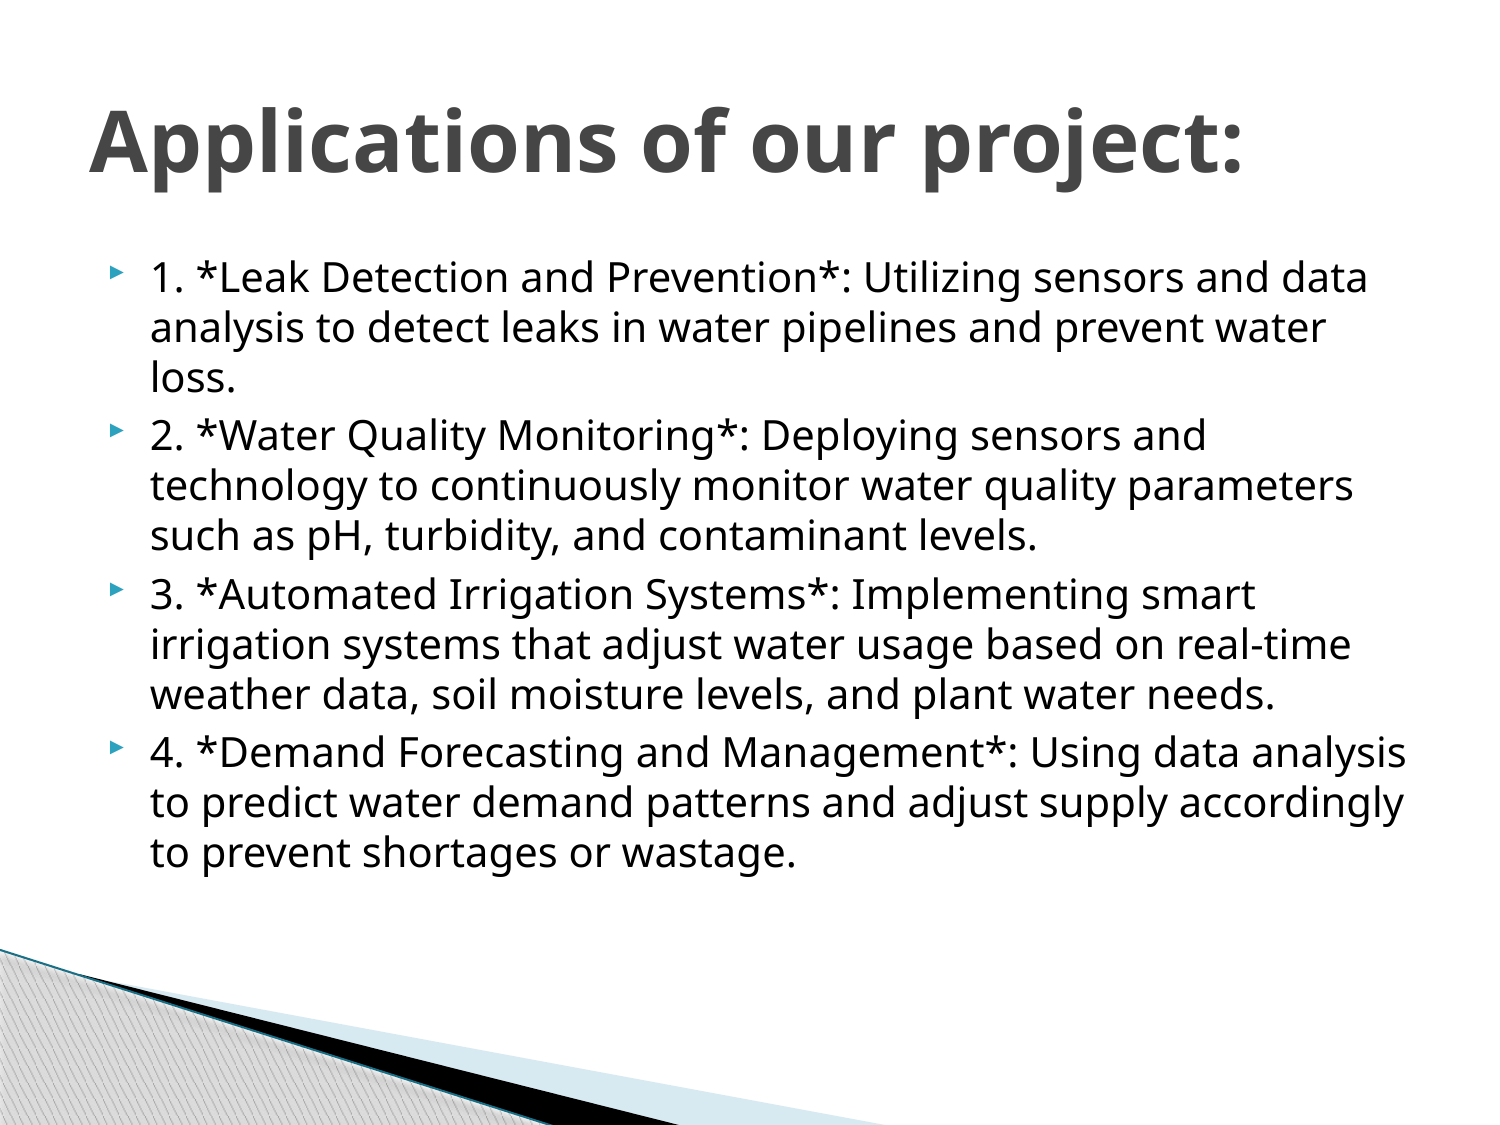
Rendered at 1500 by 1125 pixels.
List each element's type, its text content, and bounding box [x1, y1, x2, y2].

list 1. *Leak Detection and Prevention*: Utilizing sensors and data analysis to detect leaks in water pipelines and prevent water loss. 2. *Water Quality Monitoring*: Deploying sensors and technology to continuously monitor water quality parameters such as pH, turbidity, and contaminant levels. 3. *Automated Irrigation Systems*: Implementing smart irrigation systems that adjust water usage based on real-time weather data, soil moisture levels, and plant water needs. 4. *Demand Forecasting and Management*: Using data analysis to predict water demand patterns and adjust supply accordingly to prevent shortages or wastage. [75, 243, 1425, 986]
title Applications of our project: [75, 45, 1425, 233]
